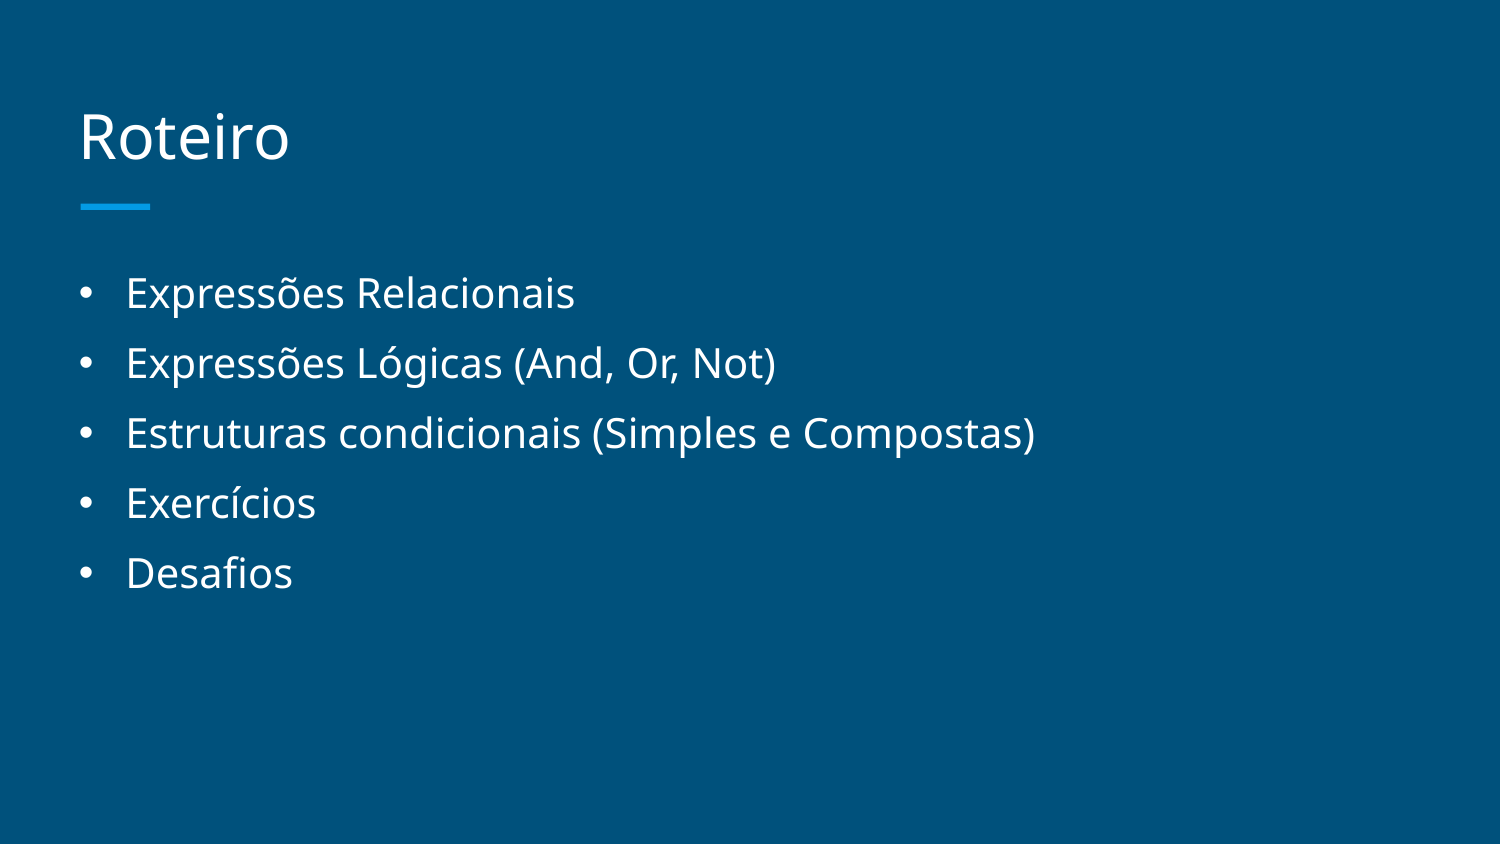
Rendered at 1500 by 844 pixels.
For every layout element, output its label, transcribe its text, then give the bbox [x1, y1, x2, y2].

text_box Expressões Relacionais Expressões Lógicas (And, Or, Not) Estruturas condicionais (Simples e Compostas) Exercícios Desafios [63, 244, 1437, 750]
text_box Roteiro [63, 75, 1437, 188]
